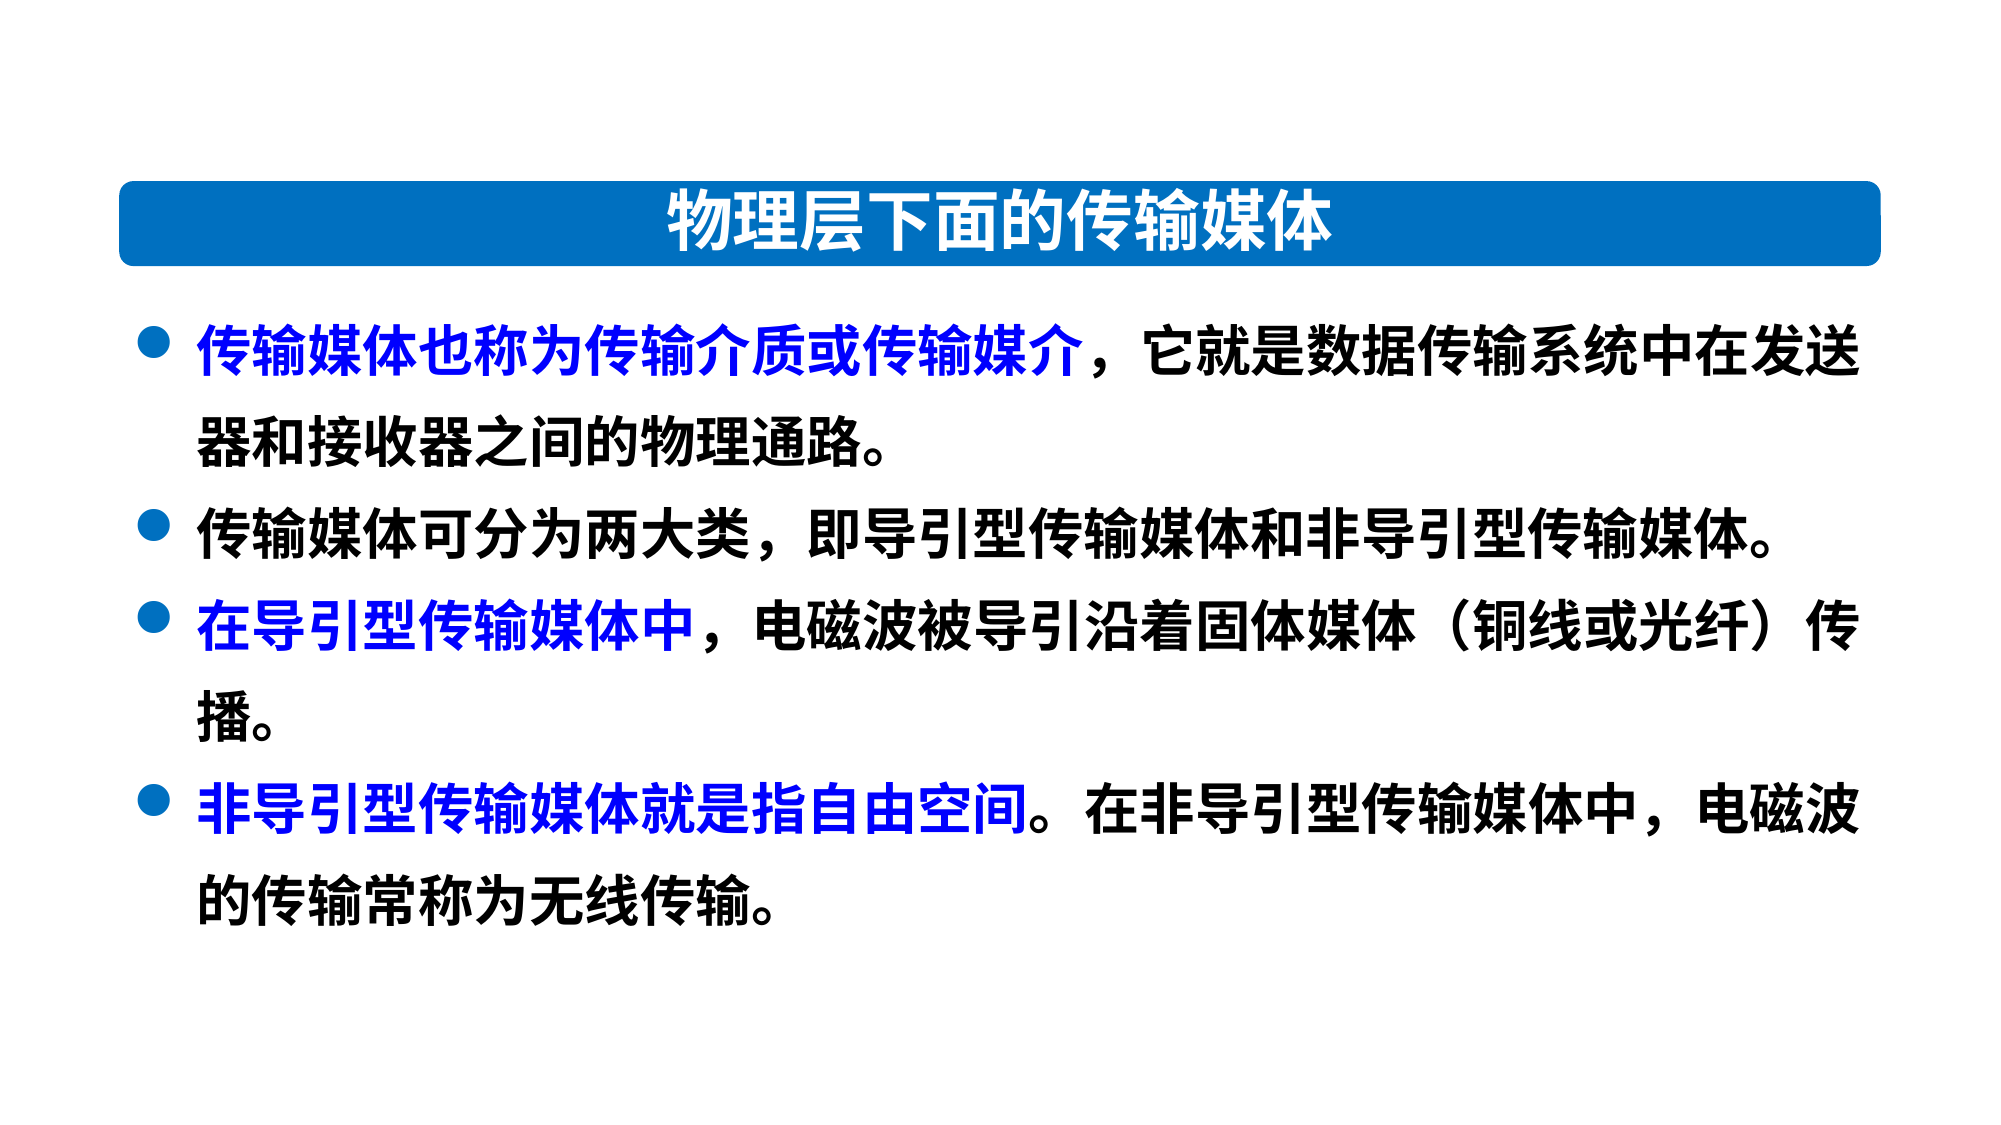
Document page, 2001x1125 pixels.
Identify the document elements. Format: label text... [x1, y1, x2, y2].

text_box [119, 181, 651, 267]
text_box 传输媒体也称为传输介质或传输媒介，它就是数据传输系统中在发送器和接收器之间的物理通路。 传输媒体可分为两大类，即导引型传输媒体和非导引型传输媒体。 在导引型传输媒体中，电磁波被导引沿着固体媒体（铜线或光纤）传播。 非导引型传输媒体就是指自由空间。在非导引型传输媒体中，电磁波的传输常称为无线传输。 [119, 283, 1881, 940]
text_box 物理层下面的传输媒体 [651, 171, 1349, 267]
text_box [1349, 181, 1881, 267]
